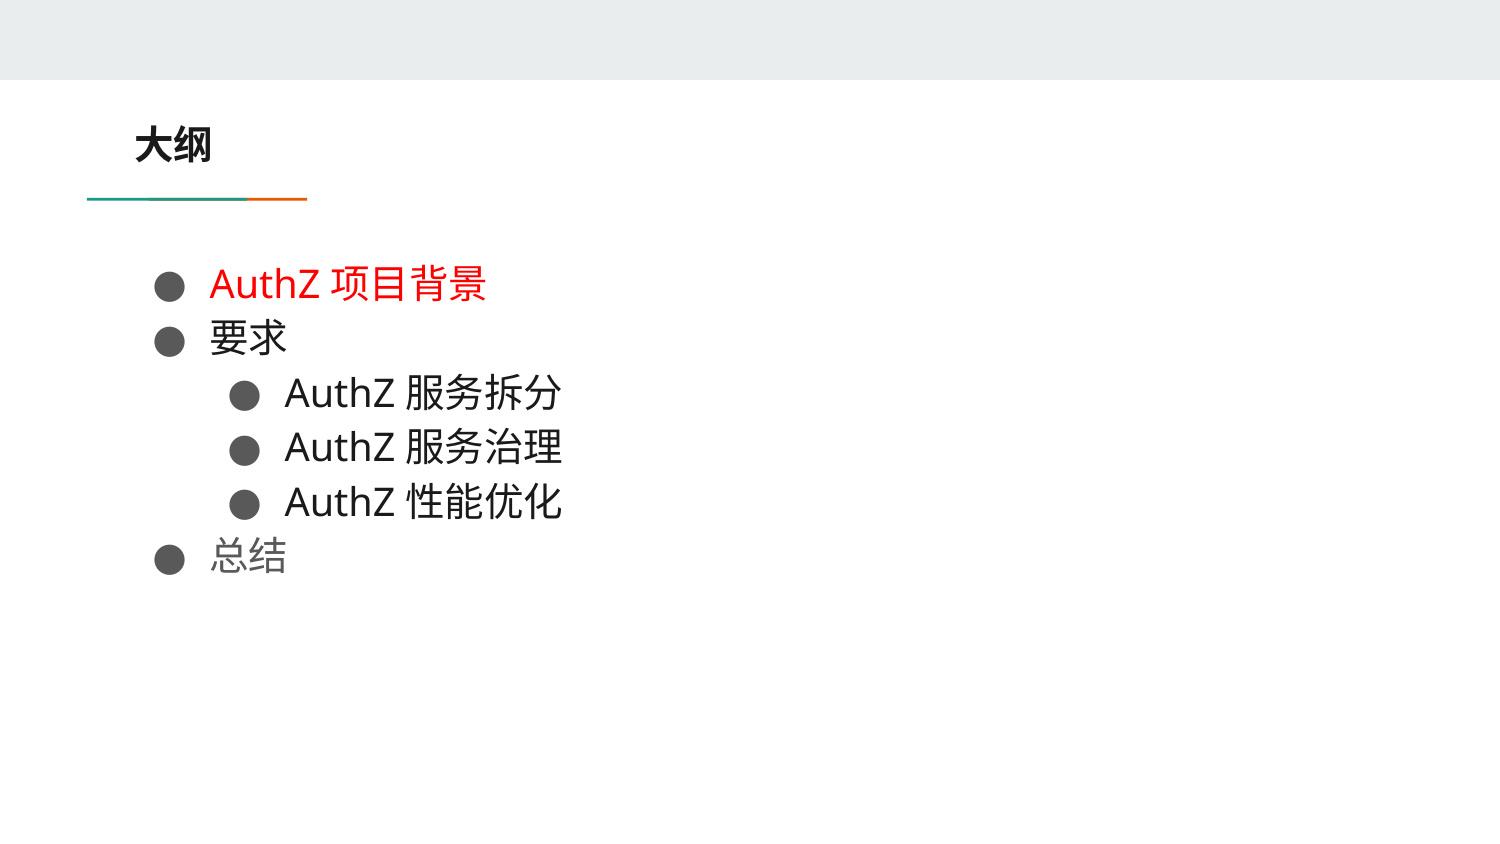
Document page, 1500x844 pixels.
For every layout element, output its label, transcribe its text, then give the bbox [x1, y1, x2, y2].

title 大纲 [119, 98, 1381, 187]
list AuthZ项目背景 要求 AuthZ服务拆分 AuthZ服务治理 AuthZ性能优化 总结 [119, 236, 1381, 811]
